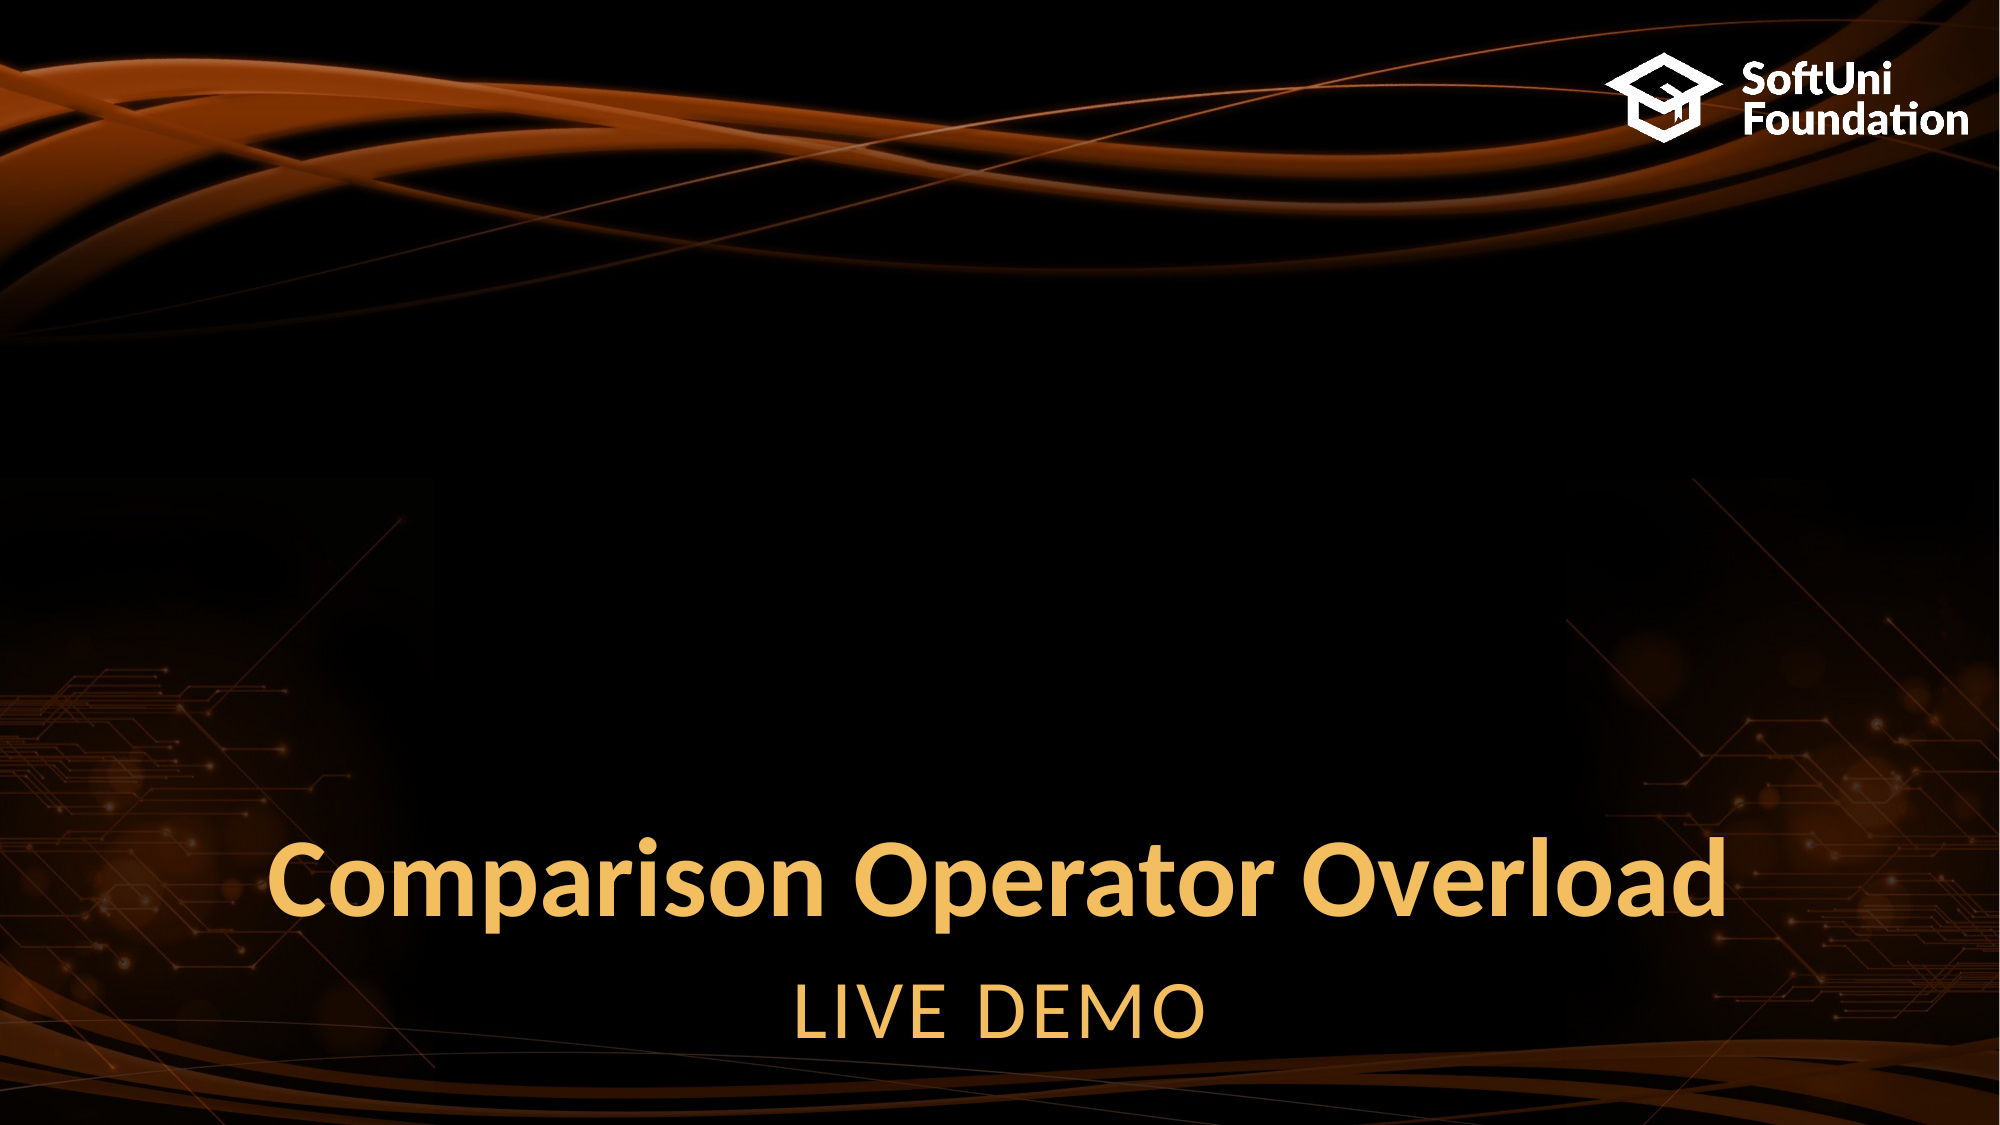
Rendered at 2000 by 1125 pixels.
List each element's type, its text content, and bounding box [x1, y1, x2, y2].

picture [0, 0, 2000, 1125]
list LIVE DEMO [149, 944, 1850, 1062]
title Comparison Operator Overload [149, 812, 1850, 944]
